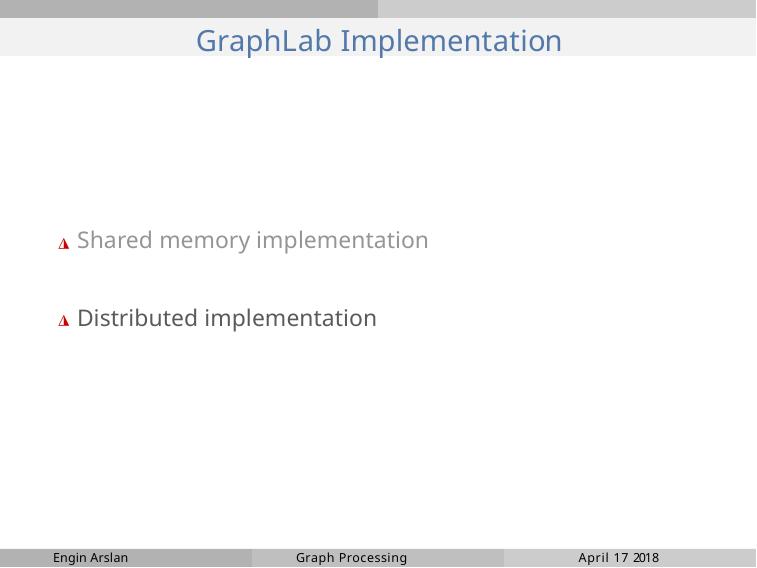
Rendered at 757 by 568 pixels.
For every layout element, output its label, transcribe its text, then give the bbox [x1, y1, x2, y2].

footer Engin Arslan [51, 549, 201, 567]
text_box [0, 17, 756, 56]
text_box ◮ Shared memory implementation ◮ Distributed implementation [56, 223, 479, 331]
text_box April 17 2018 [576, 549, 675, 565]
title GraphLab Implementation [6, 22, 750, 57]
slide_number Graph Processing [294, 549, 462, 567]
text_box [503, 548, 756, 567]
text_box [0, 548, 252, 567]
text_box [252, 548, 503, 567]
